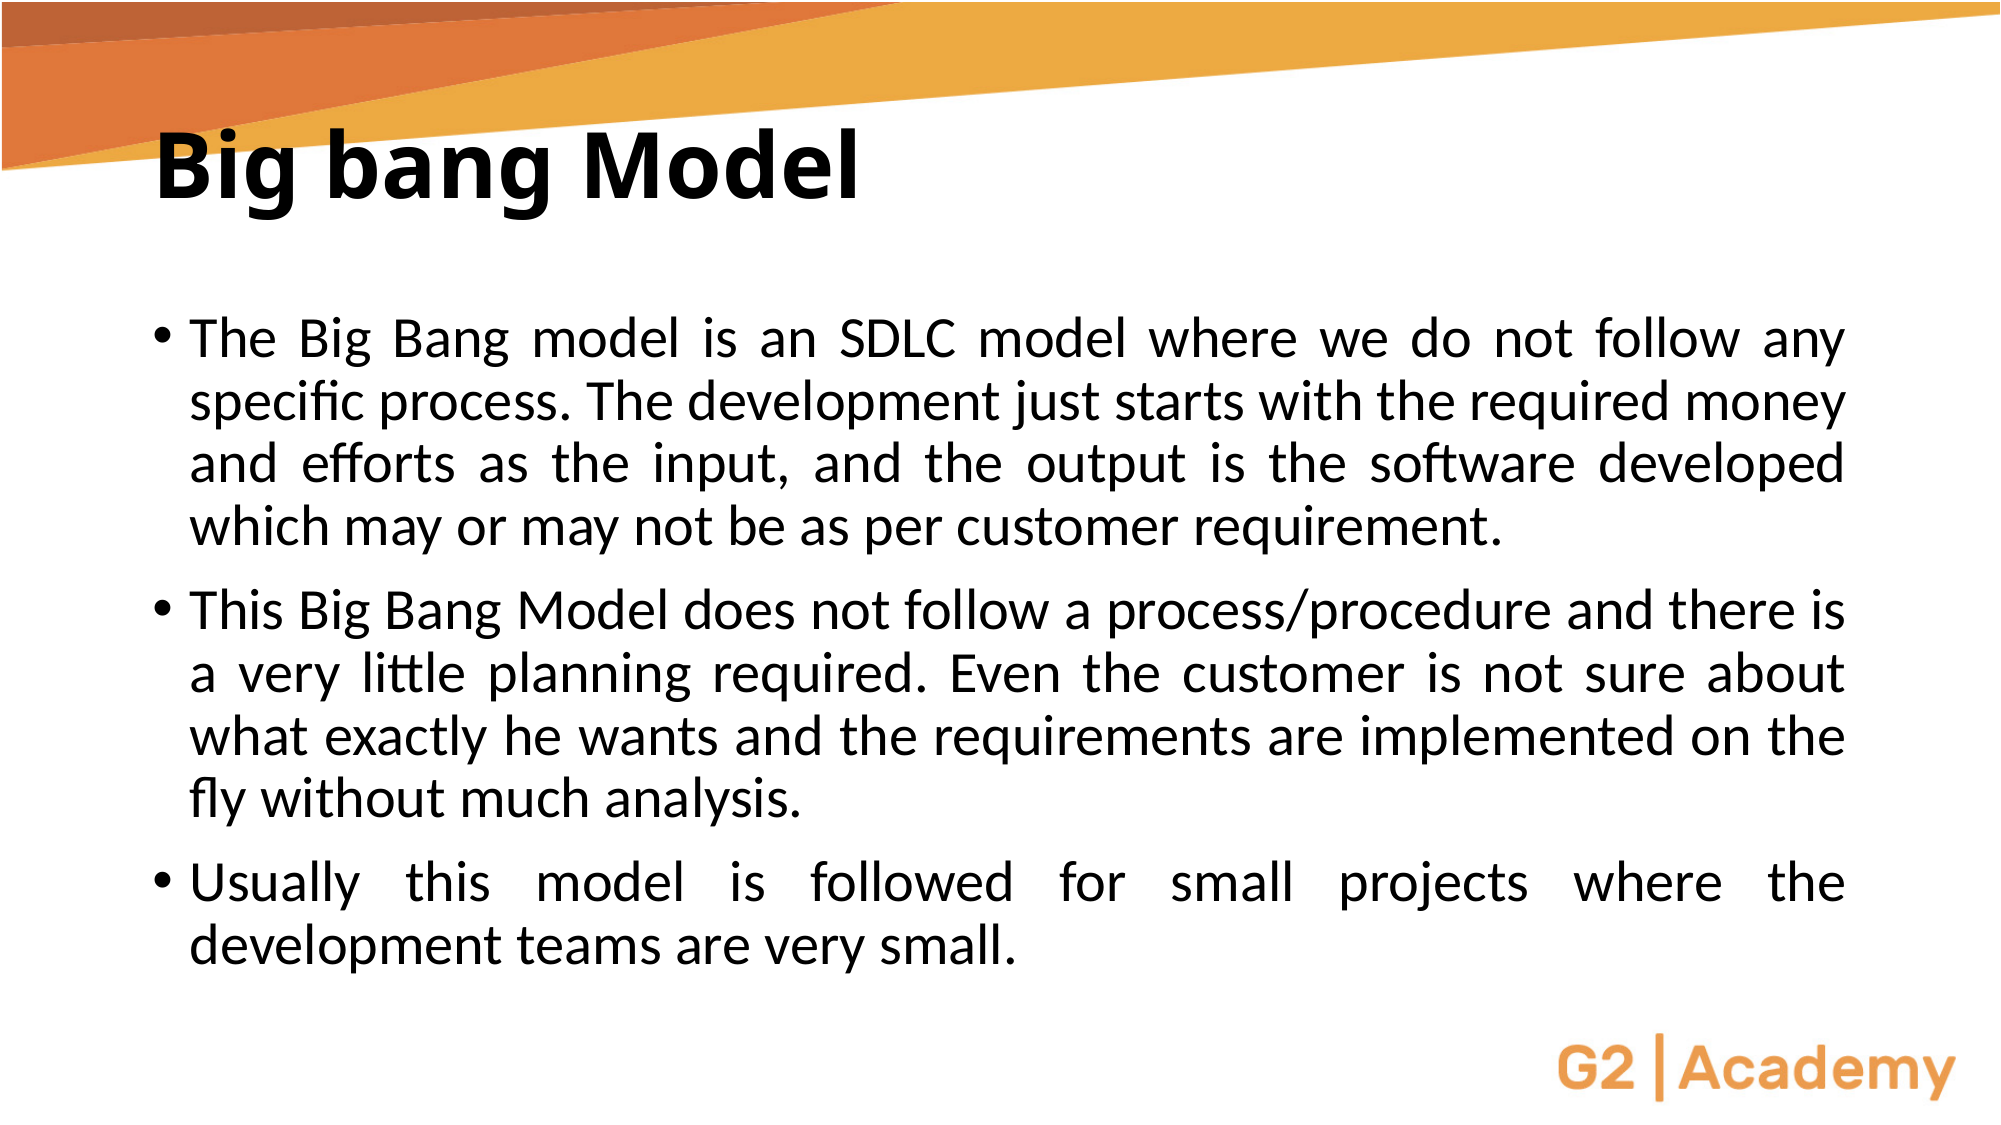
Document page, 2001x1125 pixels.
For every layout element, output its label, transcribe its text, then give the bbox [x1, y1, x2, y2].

list The Big Bang model is an SDLC model where we do not follow any specific process. The development just starts with the required money and efforts as the input, and the output is the software developed which may or may not be as per customer requirement. This Big Bang Model does not follow a process/procedure and there is a very little planning required. Even the customer is not sure about what exactly he wants and the requirements are implemented on the fly without much analysis. Usually this model is followed for small projects where the development teams are very small. [137, 299, 1863, 1014]
title Big bang Model [137, 59, 1863, 278]
picture [1, 2, 2000, 1125]
